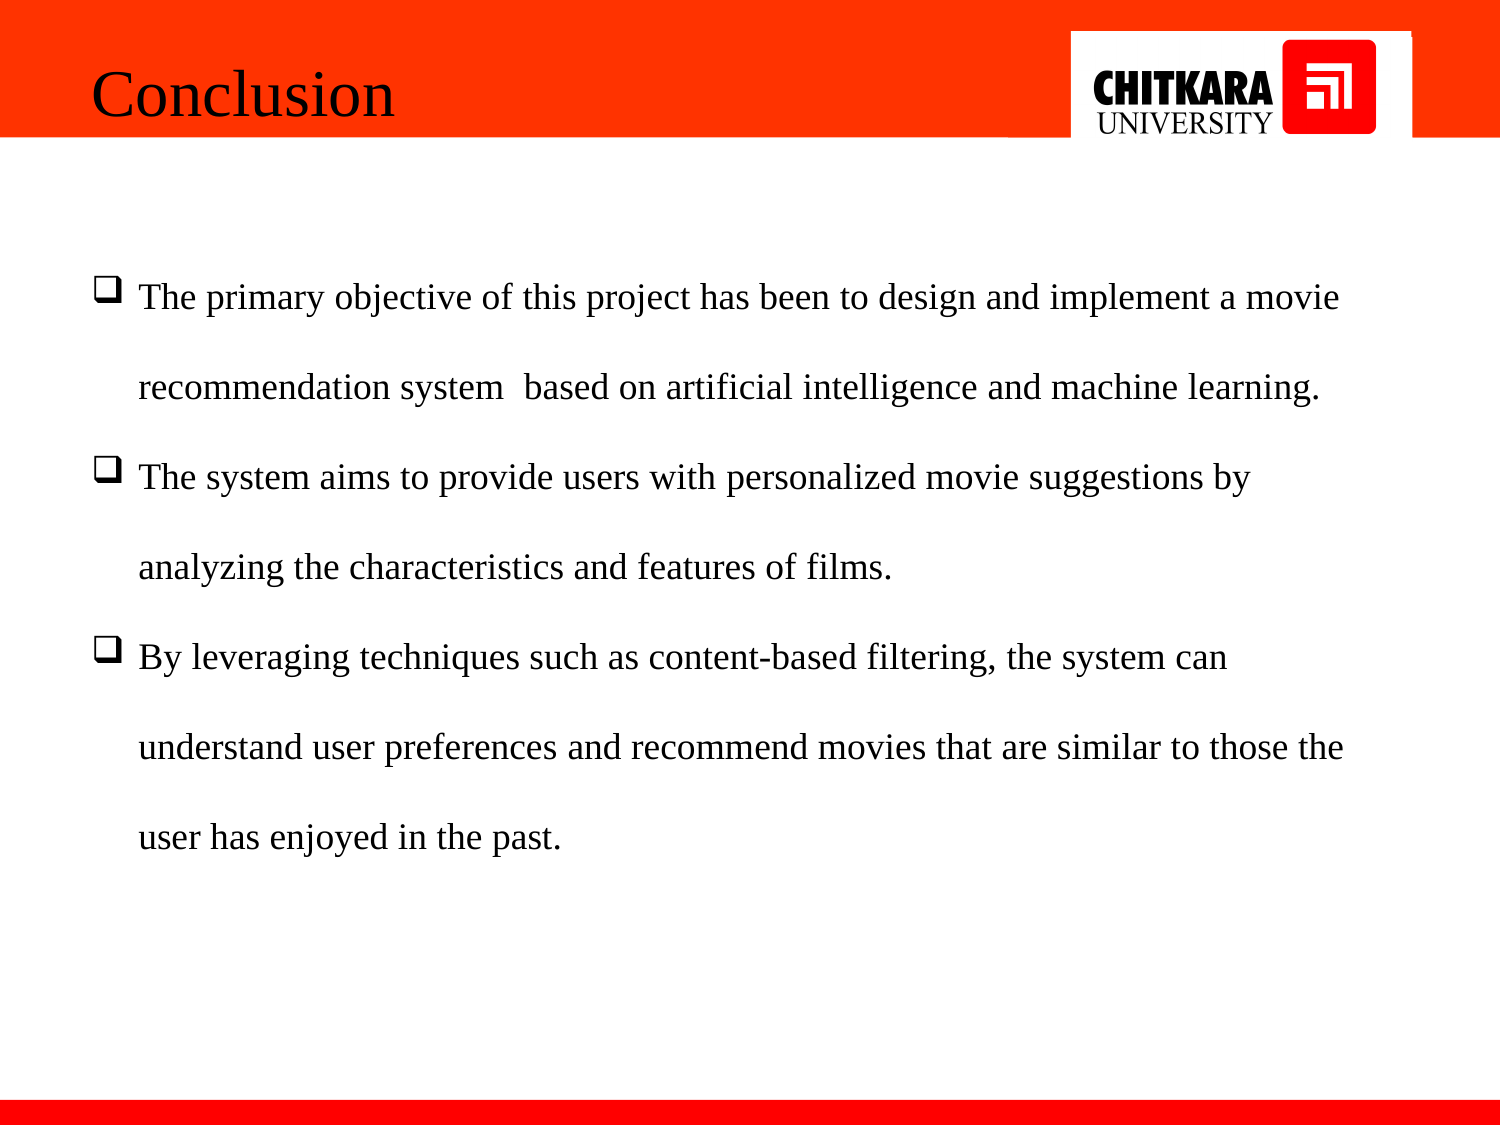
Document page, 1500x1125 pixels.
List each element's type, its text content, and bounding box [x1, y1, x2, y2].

picture [1074, 37, 1391, 138]
text_box Conclusion [76, 42, 963, 138]
text_box The primary objective of this project has been to design and implement a movie recommendation system based on artificial intelligence and machine learning. The system aims to provide users with personalized movie suggestions by analyzing the characteristics and features of films. By leveraging techniques such as content-based filtering, the system can understand user preferences and recommend movies that are similar to those the user has enjoyed in the past. [76, 219, 1412, 865]
